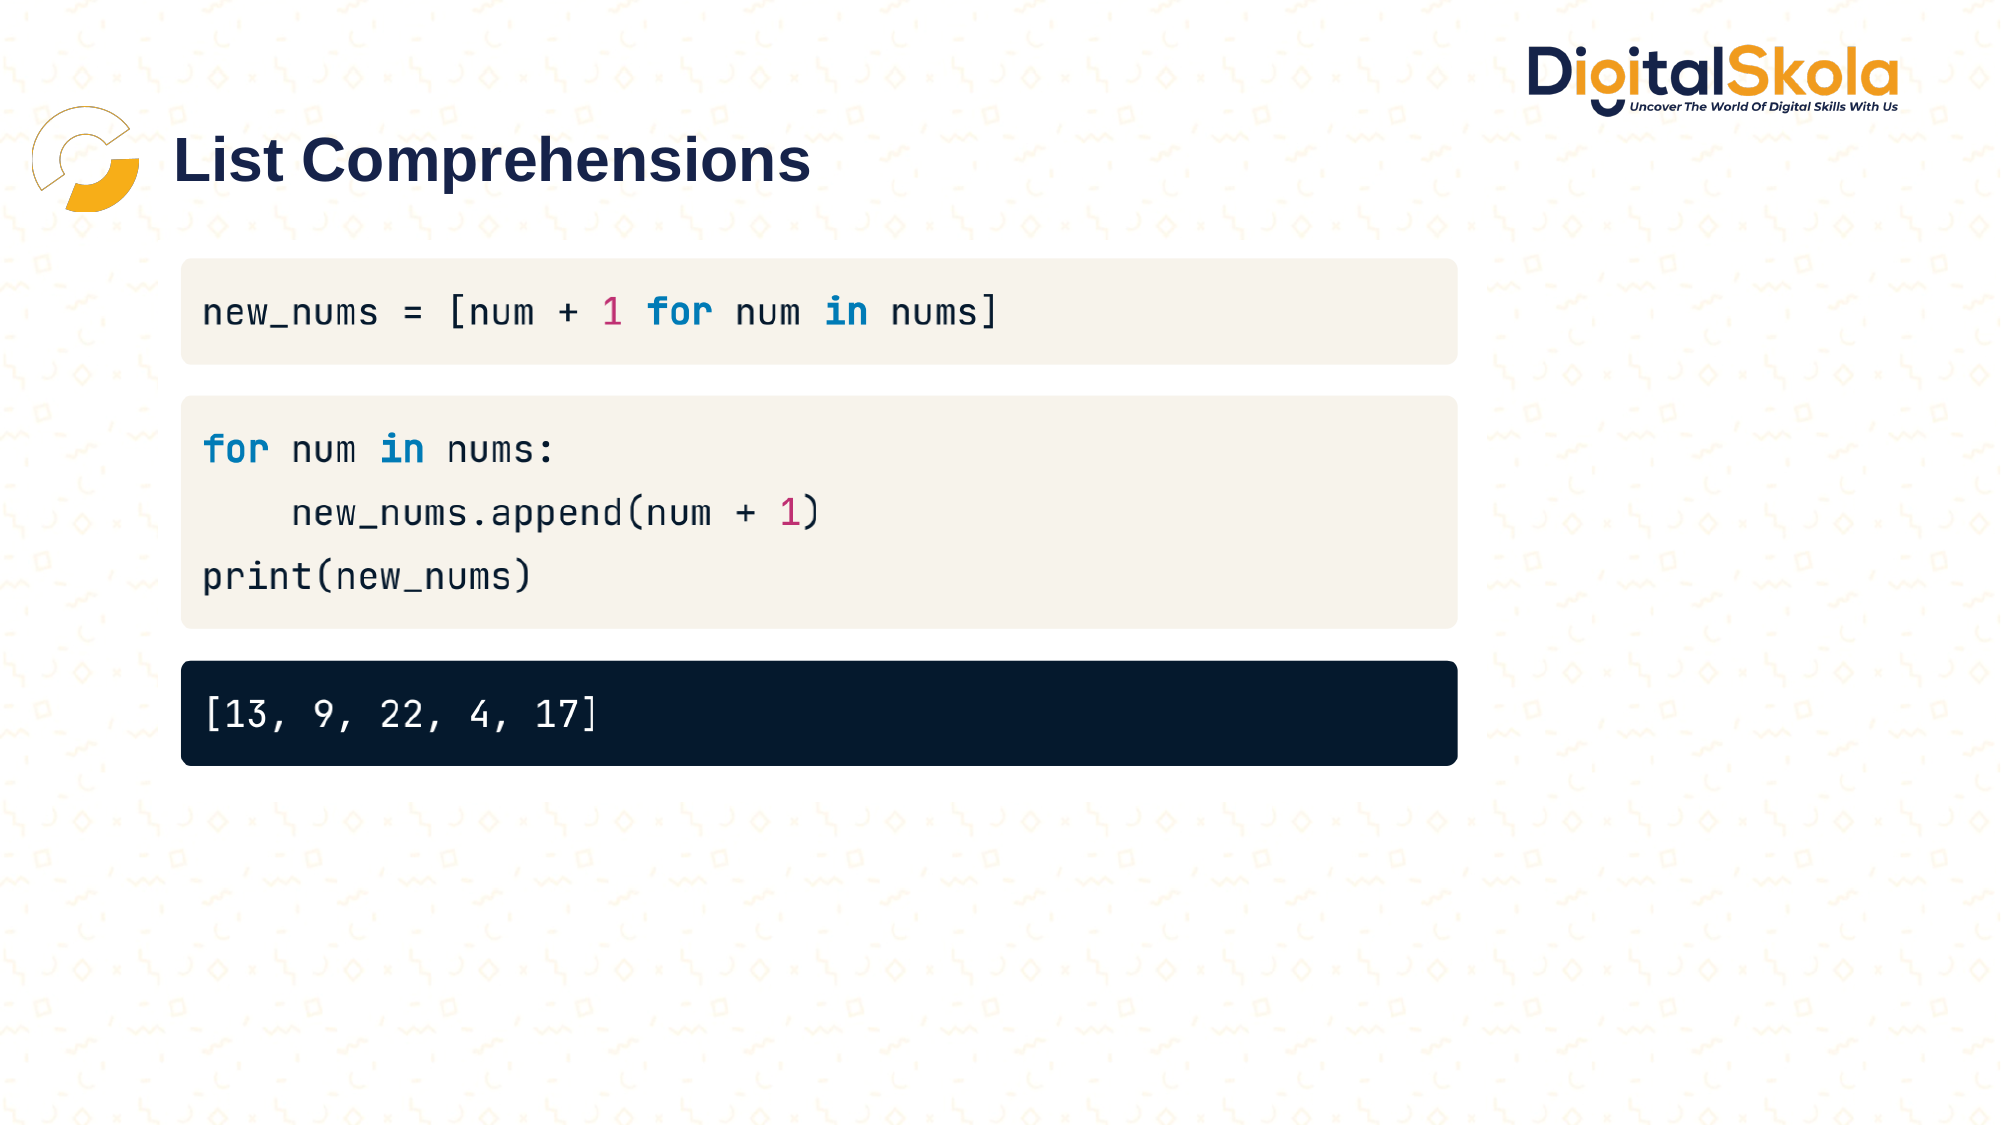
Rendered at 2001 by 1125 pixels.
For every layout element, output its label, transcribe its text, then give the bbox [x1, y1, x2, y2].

text_box List Comprehensions [158, 79, 1474, 197]
picture [0, 0, 2001, 1125]
